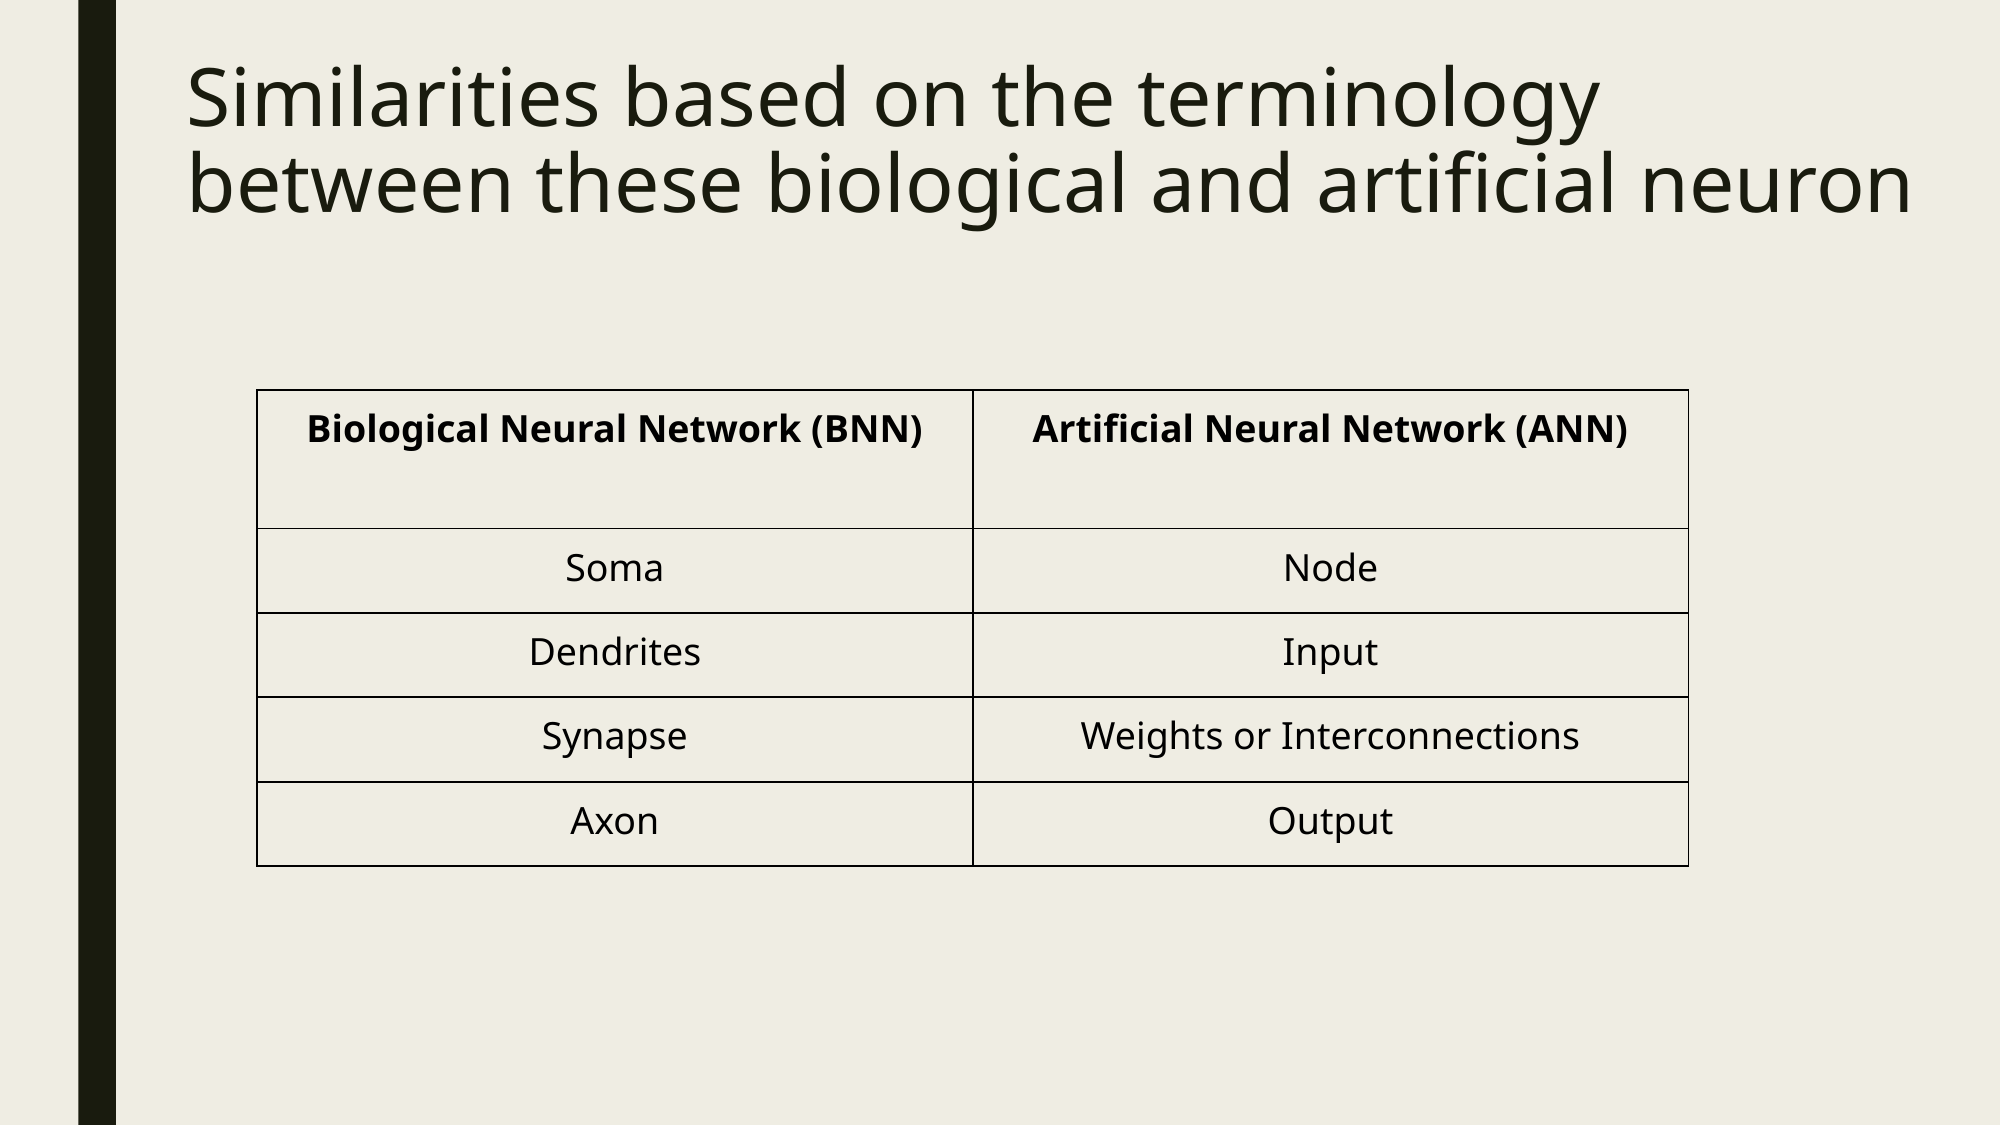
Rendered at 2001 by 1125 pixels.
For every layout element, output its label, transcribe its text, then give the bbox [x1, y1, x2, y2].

table_cell Weights or Interconnections [974, 698, 1688, 781]
table_header Artificial Neural Network (ANN) [974, 391, 1688, 528]
table_cell Input [974, 614, 1688, 696]
title Similarities based on the terminology between these biological and artificial neuron [171, 50, 1942, 295]
table_cell Synapse [258, 698, 972, 781]
table_cell Output [974, 783, 1688, 865]
table_cell Dendrites [258, 614, 972, 696]
table_header Biological Neural Network (BNN) [258, 391, 972, 528]
table_cell Node [974, 529, 1688, 612]
table_cell Axon [258, 783, 972, 865]
table_cell Soma [258, 529, 972, 612]
